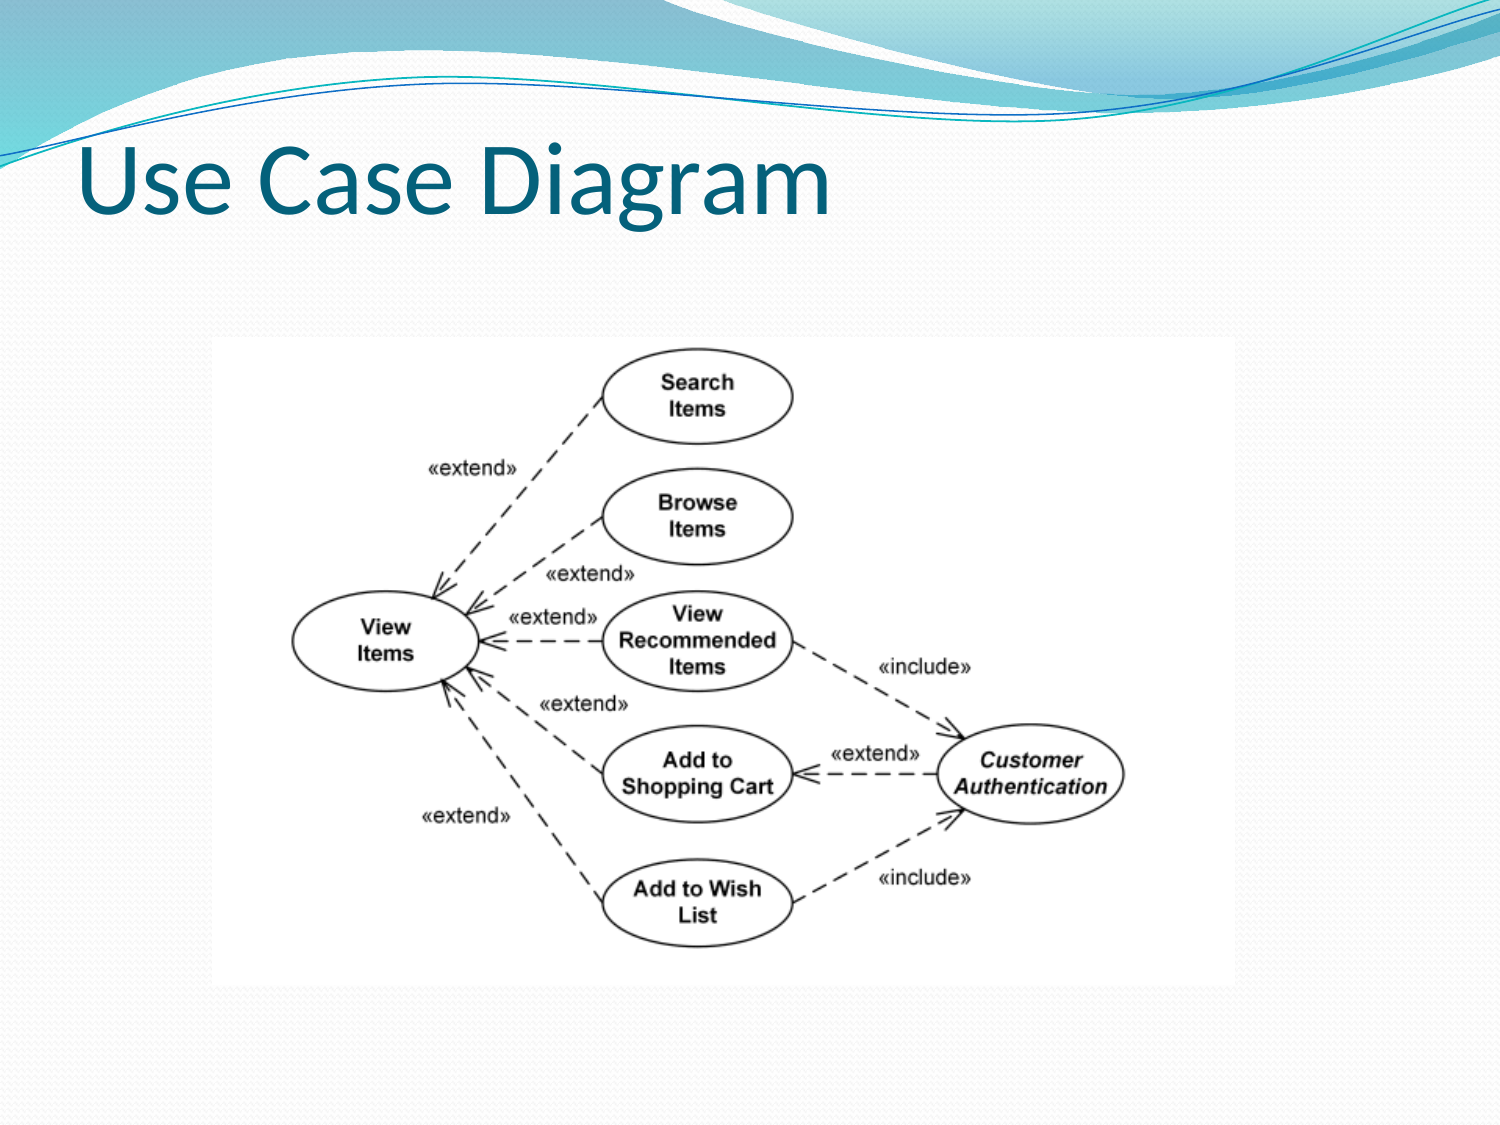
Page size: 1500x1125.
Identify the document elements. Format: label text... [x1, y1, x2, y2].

title Use Case Diagram [75, 50, 1423, 236]
picture [212, 337, 1235, 985]
